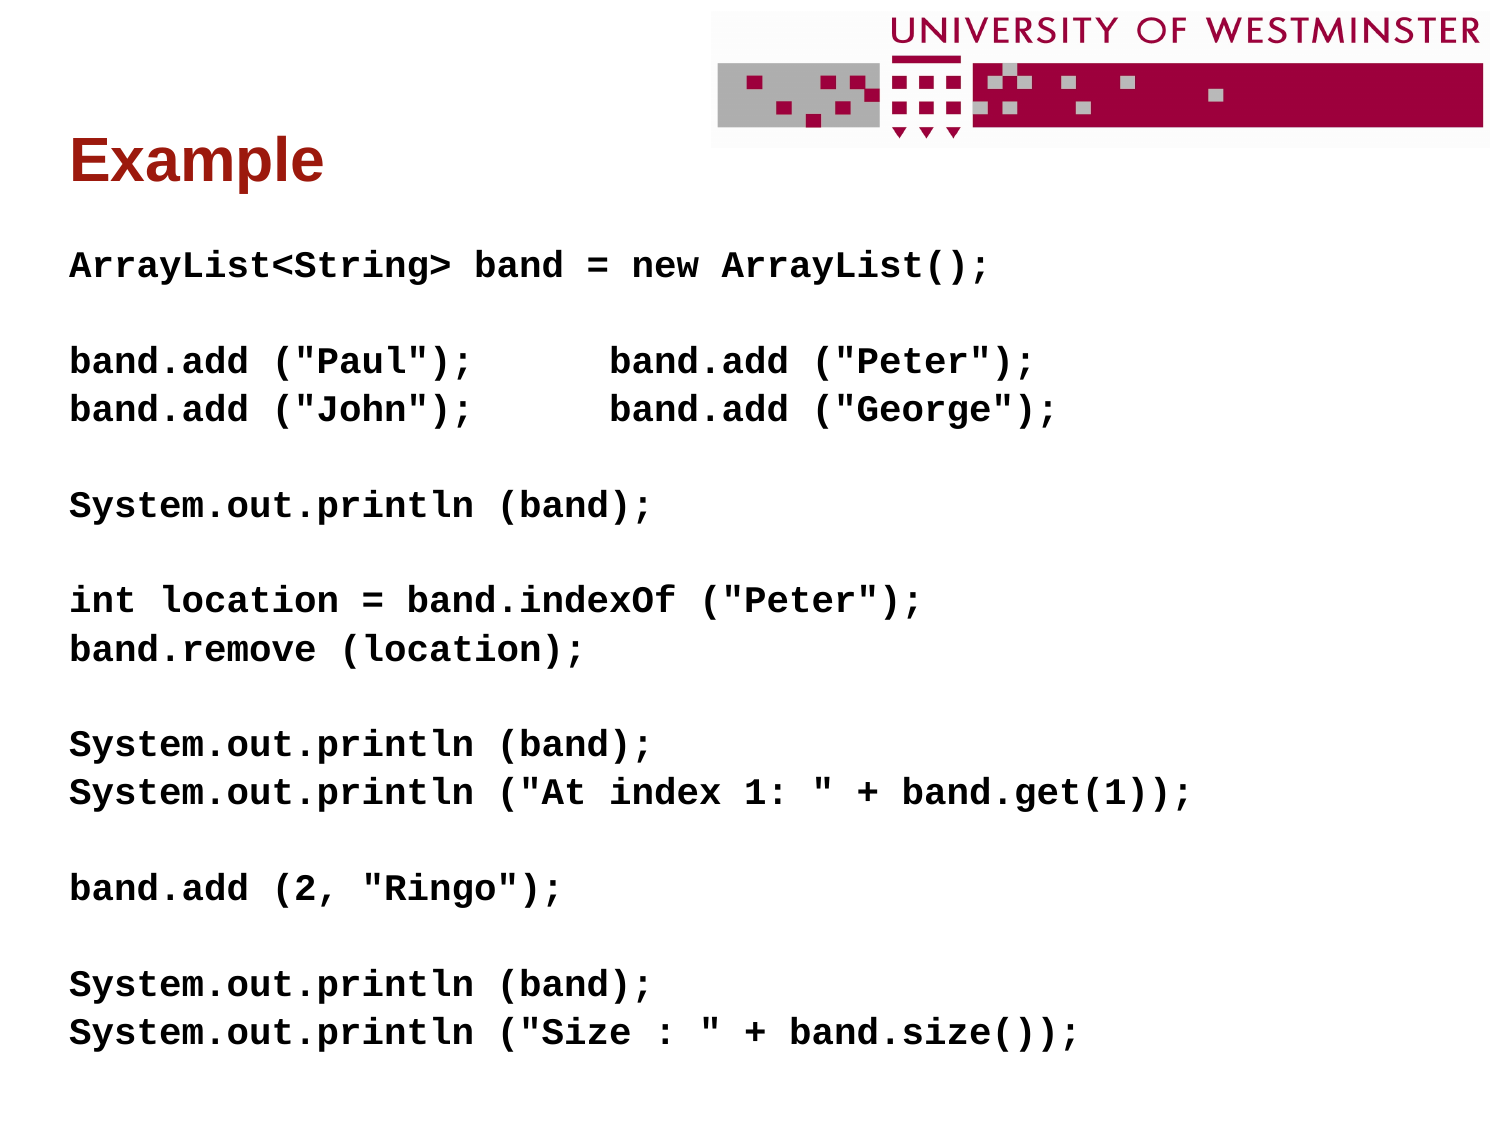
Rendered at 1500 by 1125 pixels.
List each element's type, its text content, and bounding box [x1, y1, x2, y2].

text_box ArrayList<String> band = new ArrayList(); band.add ("Paul"); band.add ("Peter"); band.add ("John"); band.add ("George"); System.out.println (band); int location = band.indexOf ("Peter"); band.remove (location); System.out.println (band); System.out.println ("At index 1: " + band.get(1)); band.add (2, "Ringo"); System.out.println (band); System.out.println ("Size : " + band.size()); [54, 237, 1417, 1063]
title Example [53, 111, 1448, 220]
picture [711, 11, 1490, 148]
